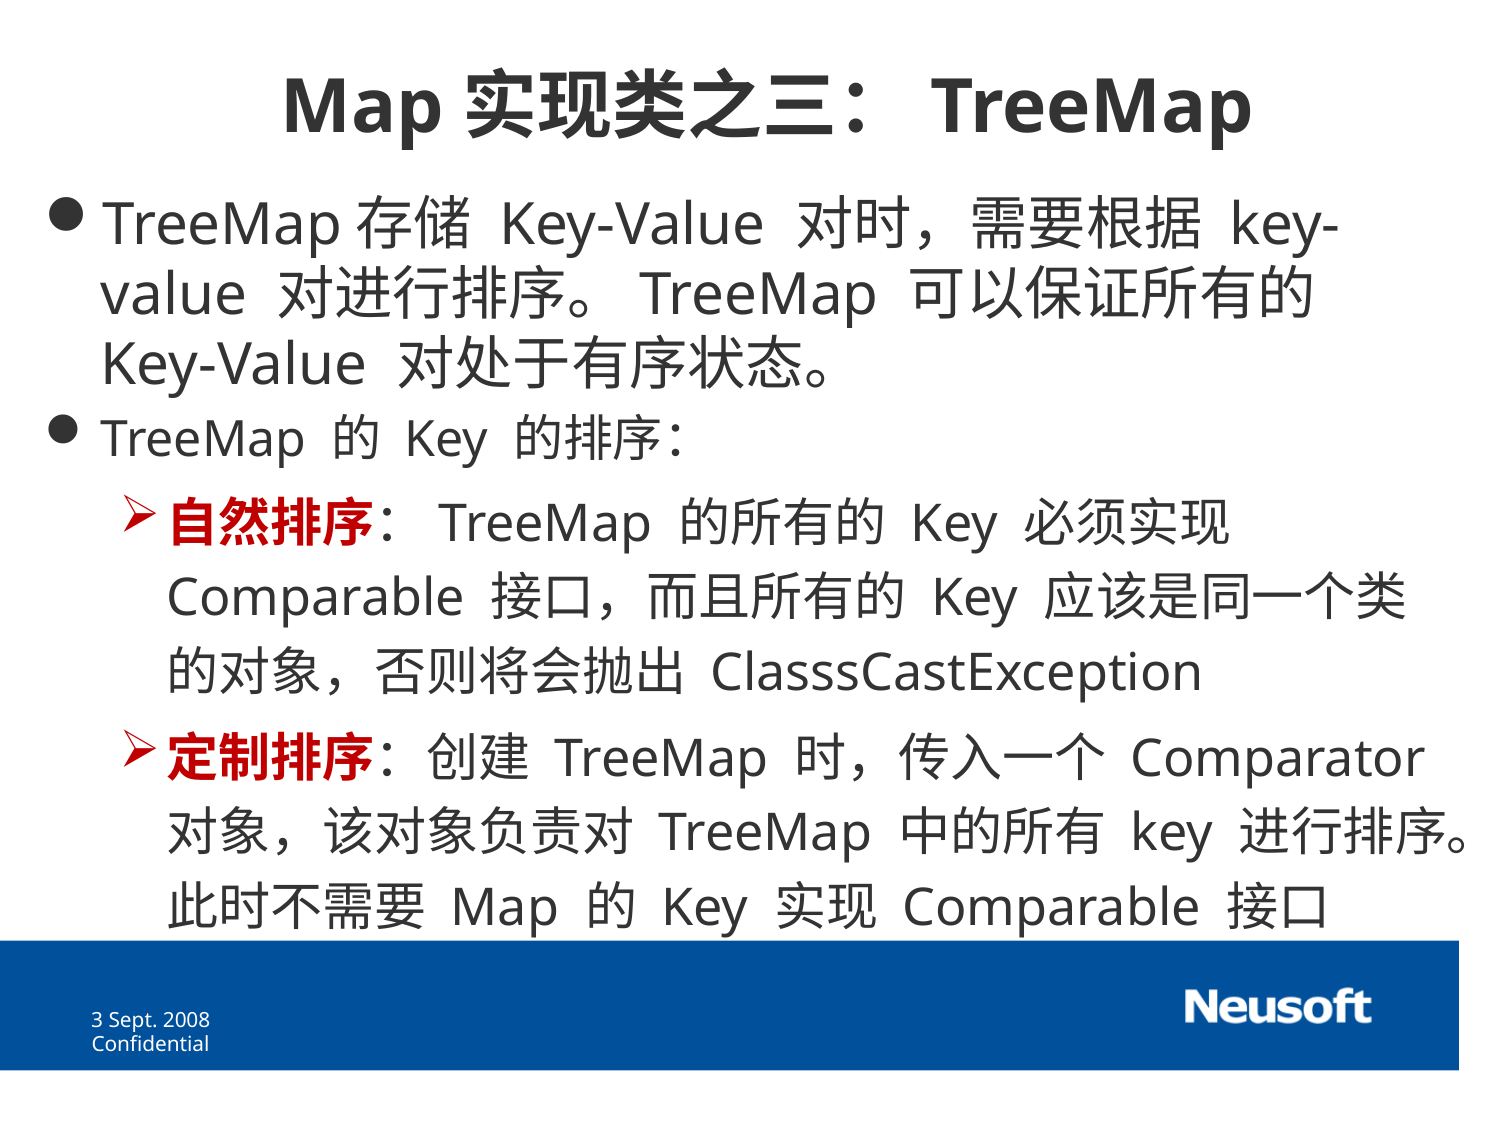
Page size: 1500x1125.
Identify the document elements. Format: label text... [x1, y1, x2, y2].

text_box Map实现类之三：TreeMap [265, 31, 1270, 173]
picture [1175, 978, 1381, 1033]
text_box TreeMap存储 Key-Value 对时，需要根据 key-value 对进行排序。TreeMap 可以保证所有的 Key-Value 对处于有序状态。 TreeMap 的 Key 的排序： 自然排序：TreeMap 的所有的 Key 必须实现 Comparable 接口，而且所有的 Key 应该是同一个类的对象，否则将会抛出 ClasssCastException 定制排序：创建 TreeMap 时，传入一个 Comparator 对象，该对象负责对 TreeMap 中的所有 key 进行排序。此时不需要 Map 的 Key 实现 Comparable 接口 [29, 178, 1465, 977]
